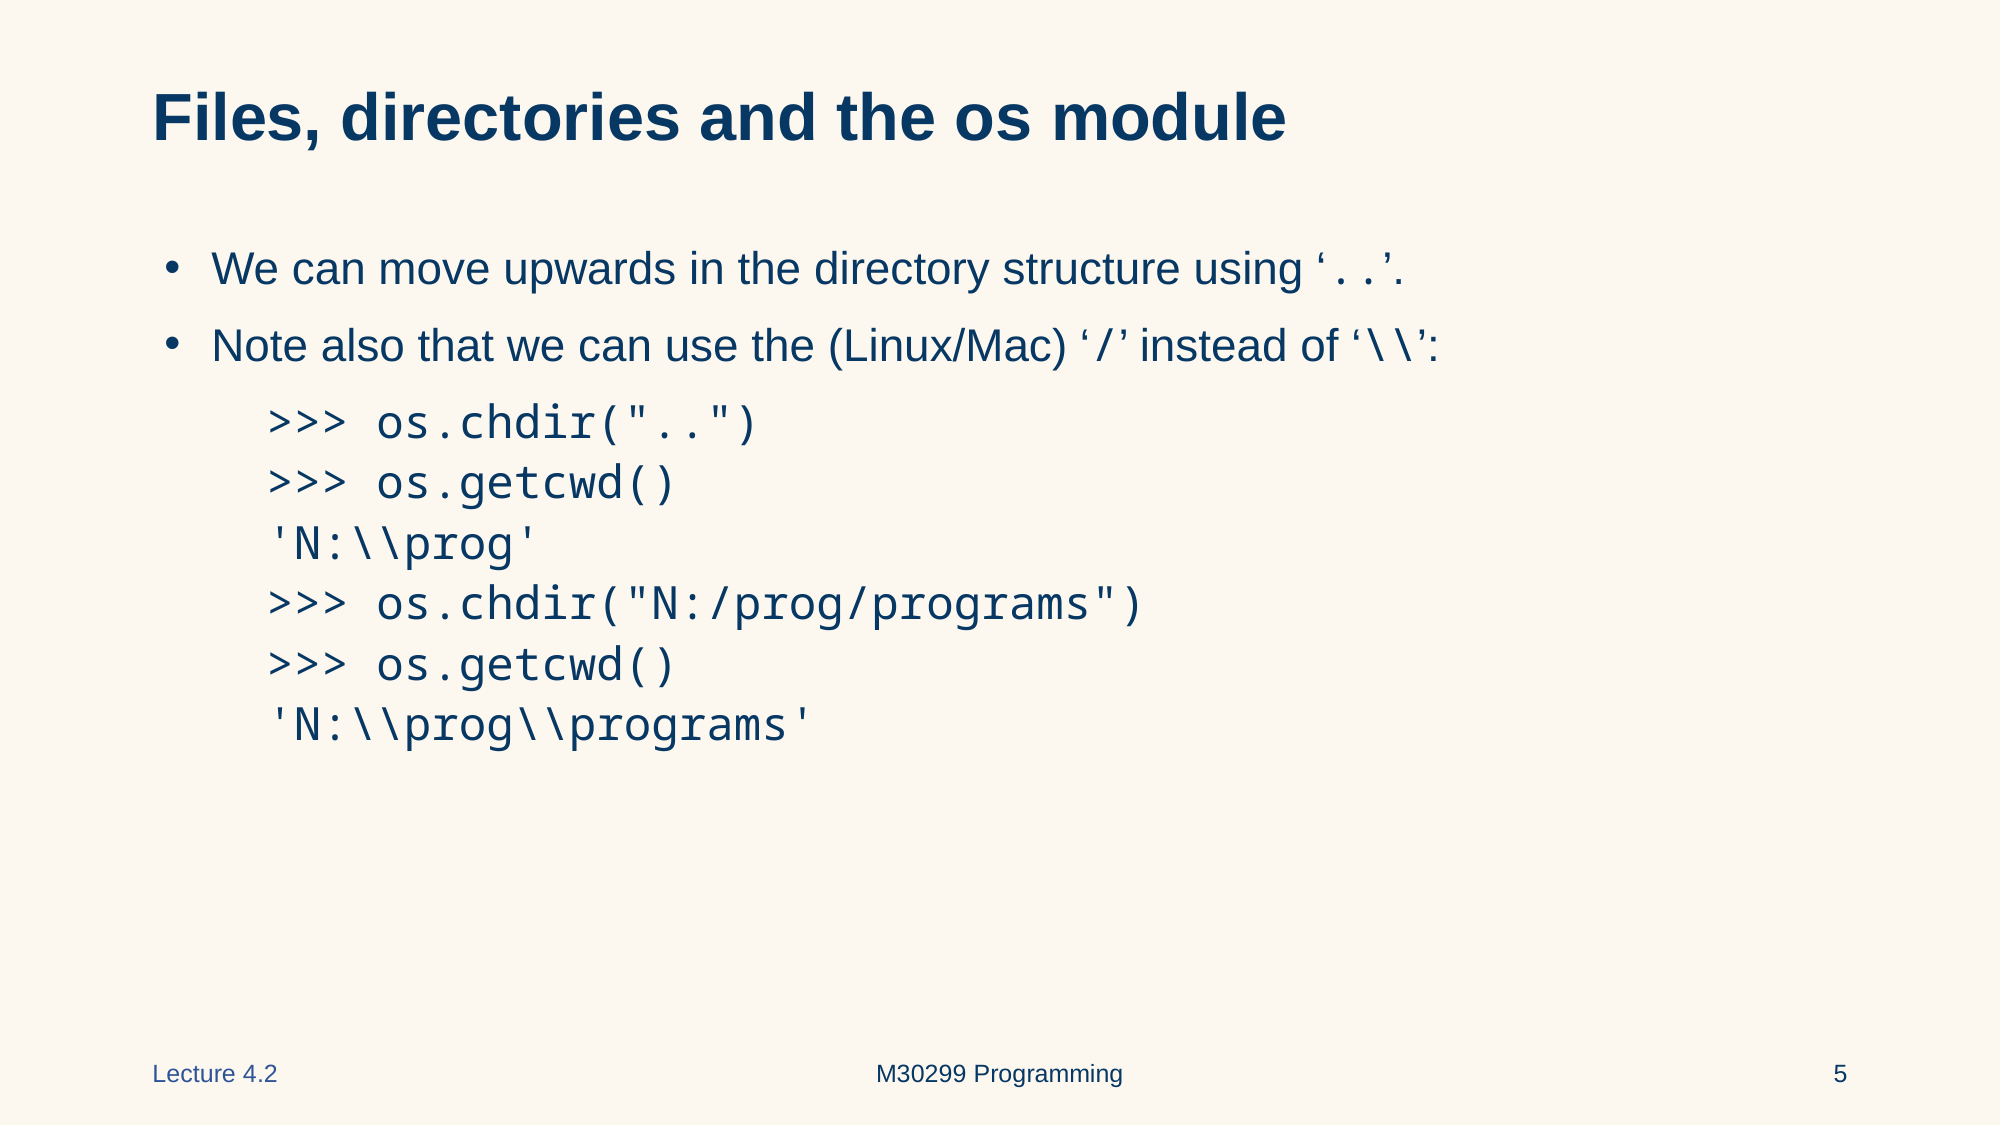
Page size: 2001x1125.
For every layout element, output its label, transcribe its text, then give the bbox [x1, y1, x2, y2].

title Files, directories and the os module [137, 59, 1863, 179]
slide_number ‹#› [1412, 1042, 1863, 1103]
slide_number Lecture 4.2 [137, 1042, 588, 1103]
footer M30299 Programming [662, 1042, 1338, 1103]
list We can move upwards in the directory structure using ‘..’. Note also that we can use the (Linux/Mac) ‘/’ instead of ‘\\’: >>> os.chdir("..") >>> os.getcwd() 'N:\\prog' >>> os.chdir("N:/prog/programs") >>> os.getcwd() 'N:\\prog\\programs' [137, 225, 1863, 1014]
